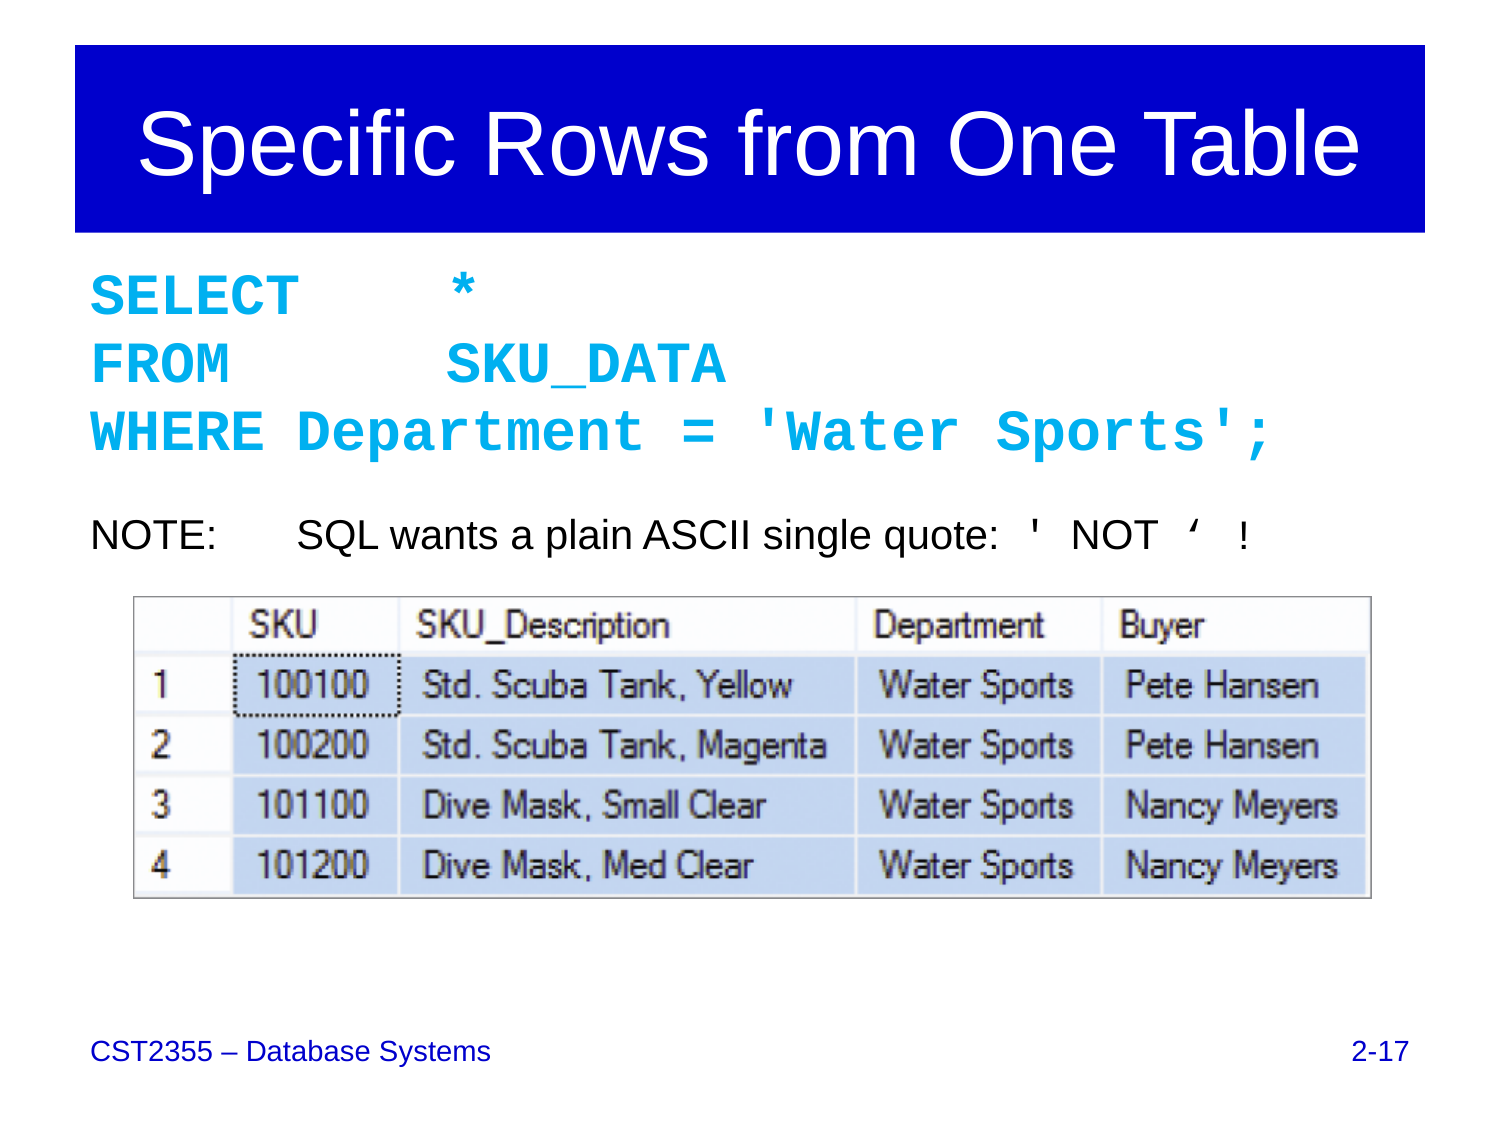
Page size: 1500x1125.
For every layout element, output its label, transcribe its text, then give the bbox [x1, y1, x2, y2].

footer CST2355 – Database Systems [74, 1024, 976, 1104]
title Specific Rows from One Table [74, 44, 1426, 233]
slide_number 2-17 [1249, 1024, 1426, 1103]
list SELECT * FROM SKU_DATA WHERE Department = 'Water Sports'; NOTE: SQL wants a plain ASCII single quote: ' NOT ‘ ! [74, 262, 1426, 576]
picture [133, 596, 1372, 899]
